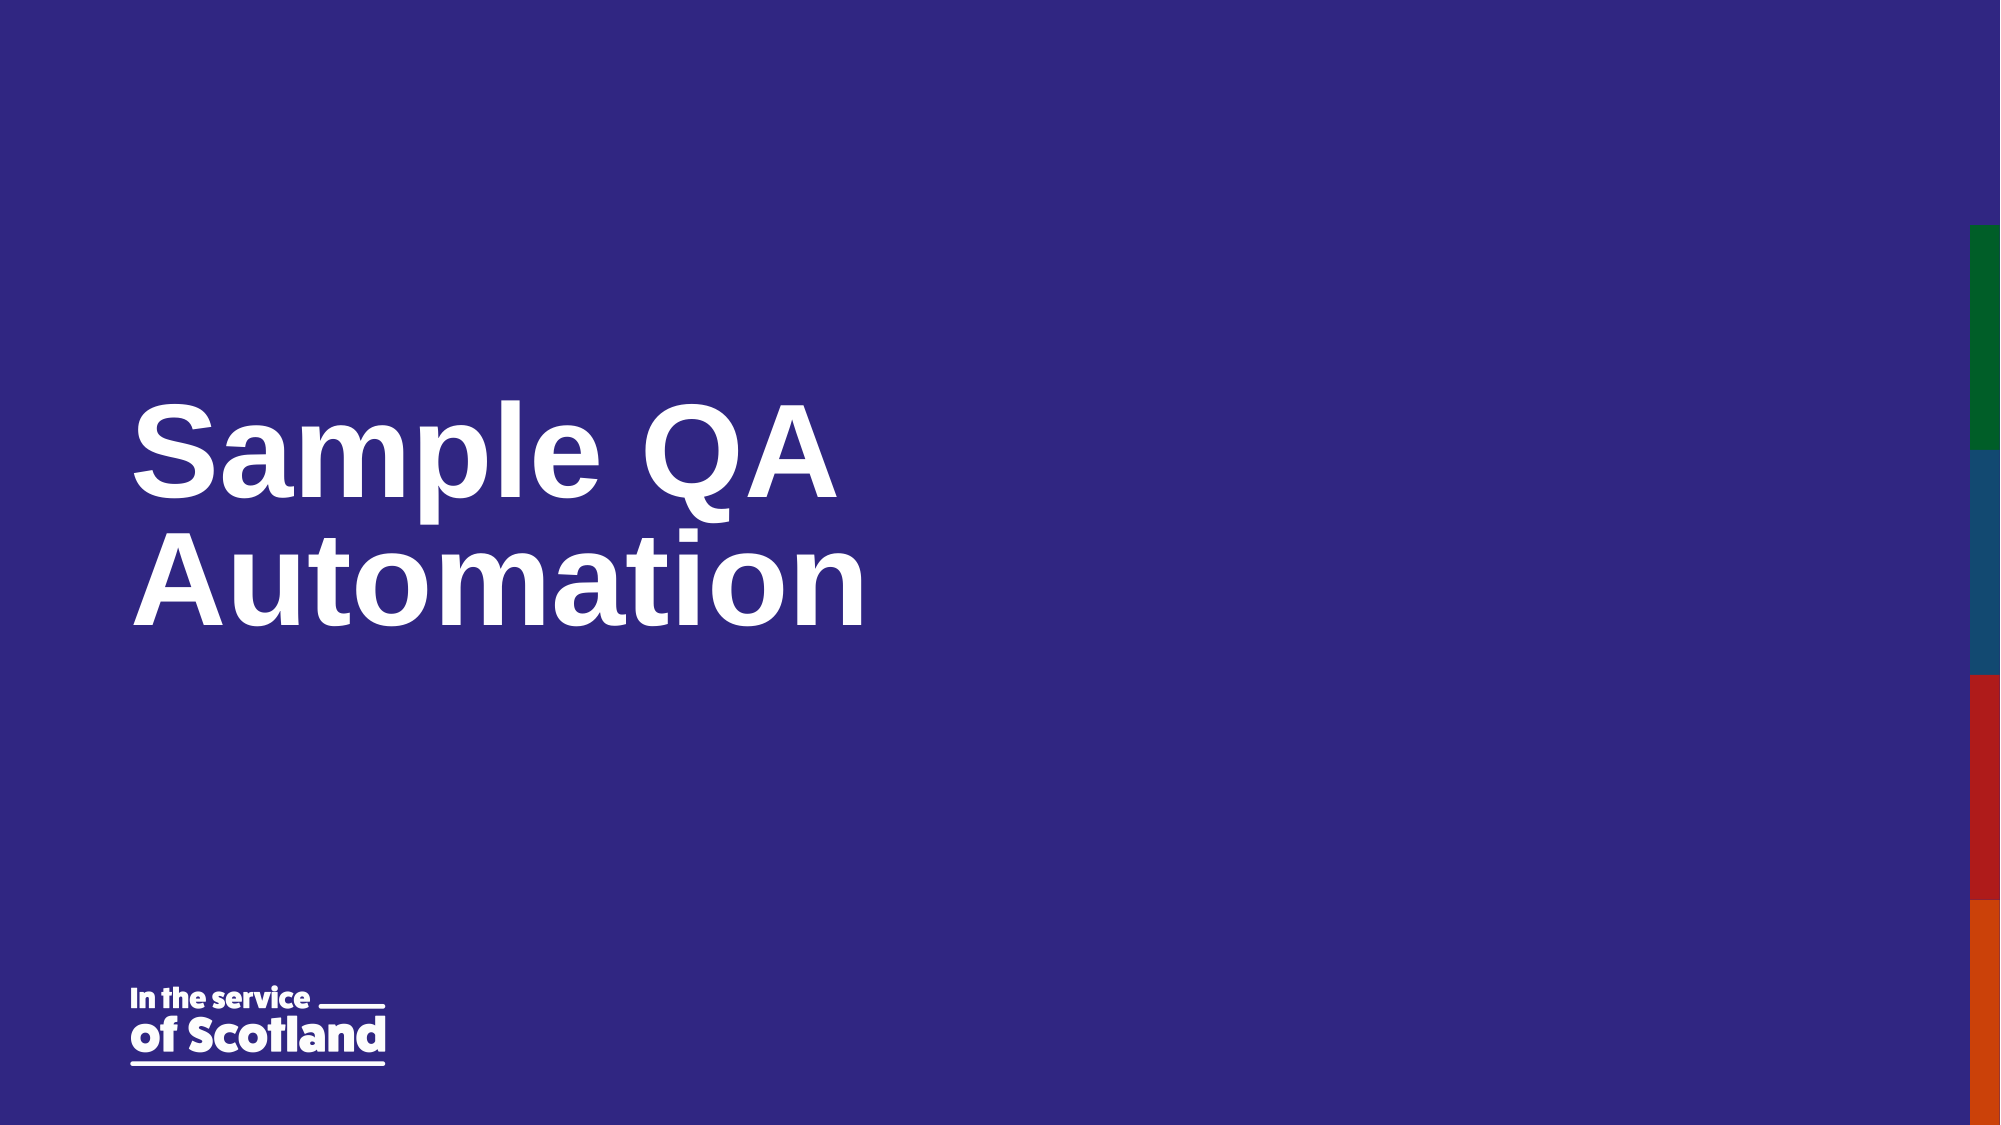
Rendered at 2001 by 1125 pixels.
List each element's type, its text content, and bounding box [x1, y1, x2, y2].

title Sample QA Automation [130, 395, 1870, 589]
picture [130, 983, 387, 1066]
